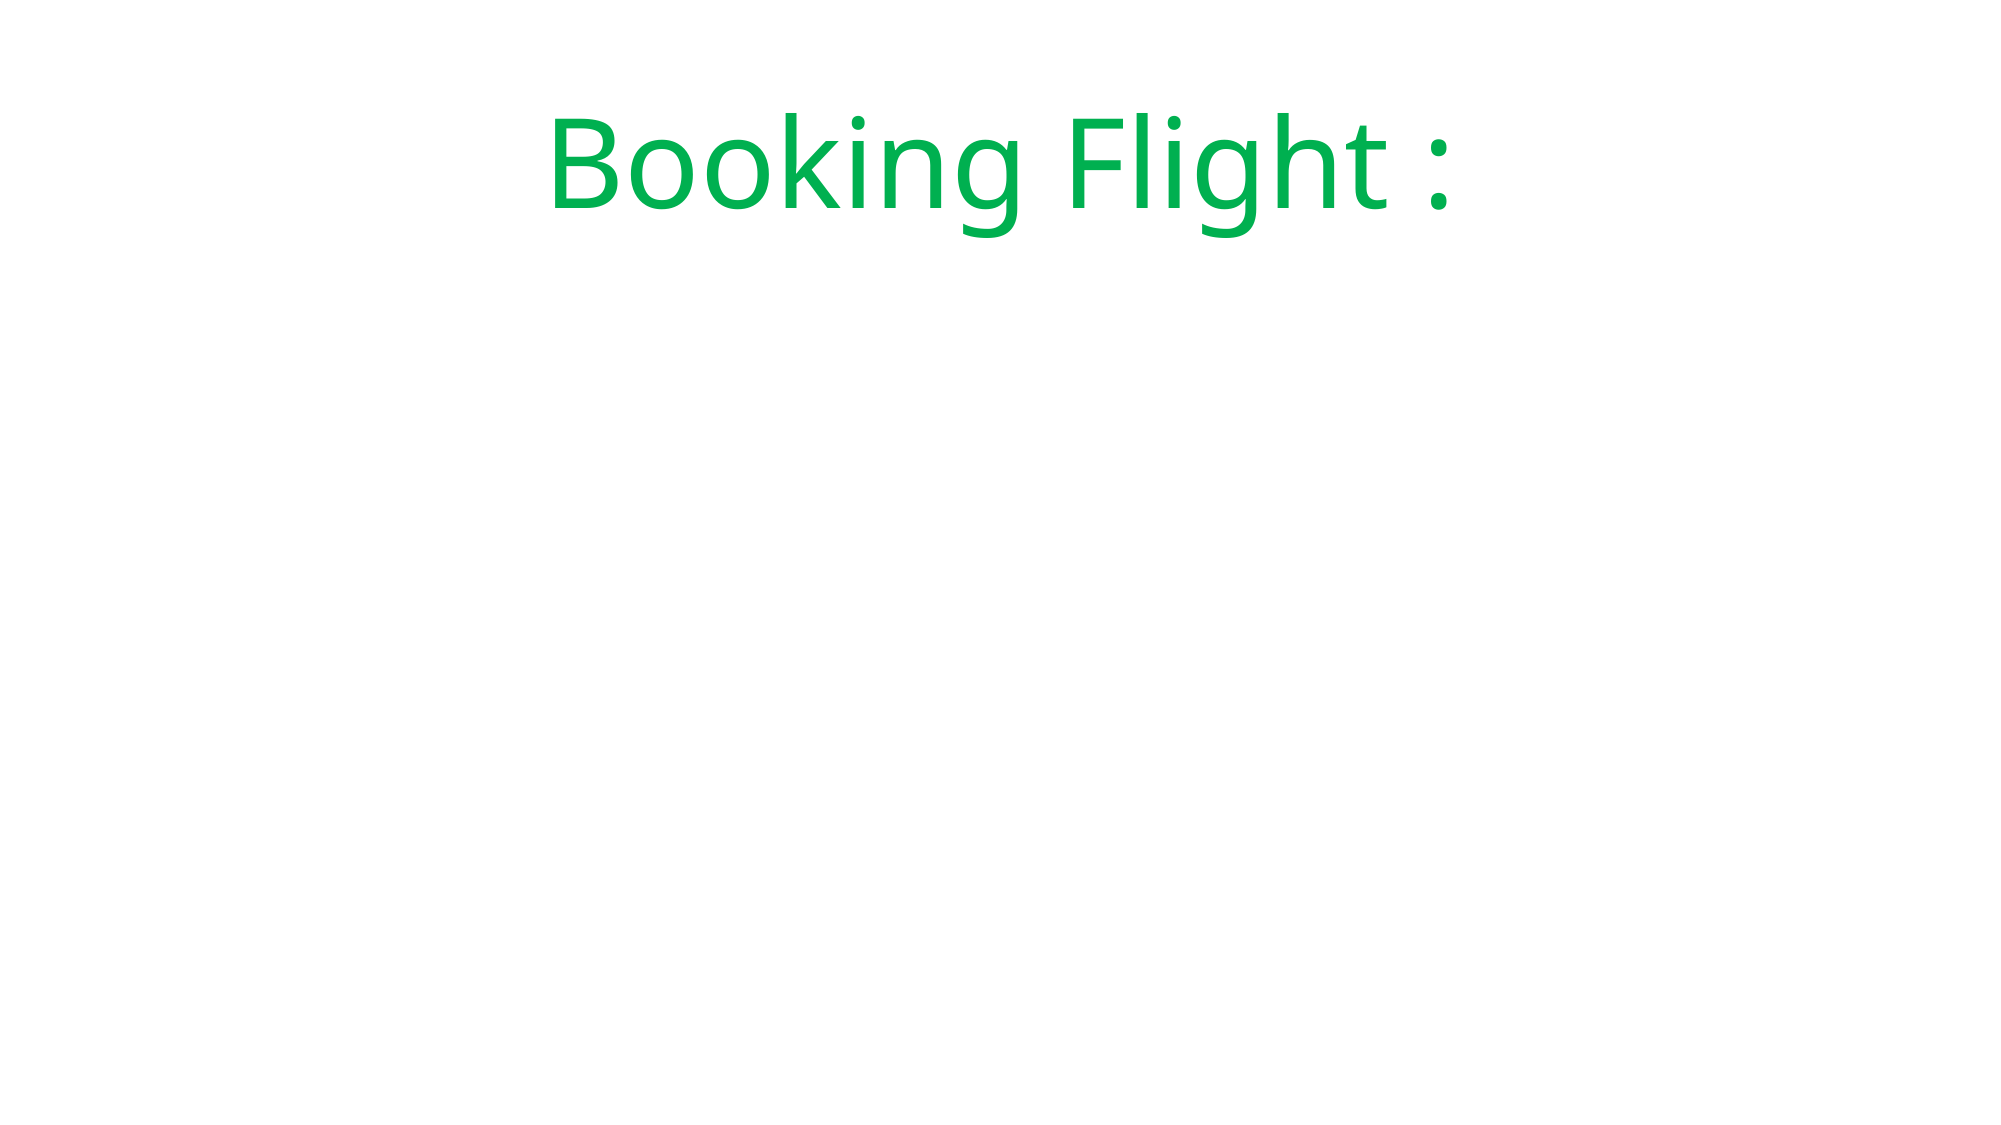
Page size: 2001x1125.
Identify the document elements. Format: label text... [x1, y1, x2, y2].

title Booking Flight : [137, 59, 1863, 278]
